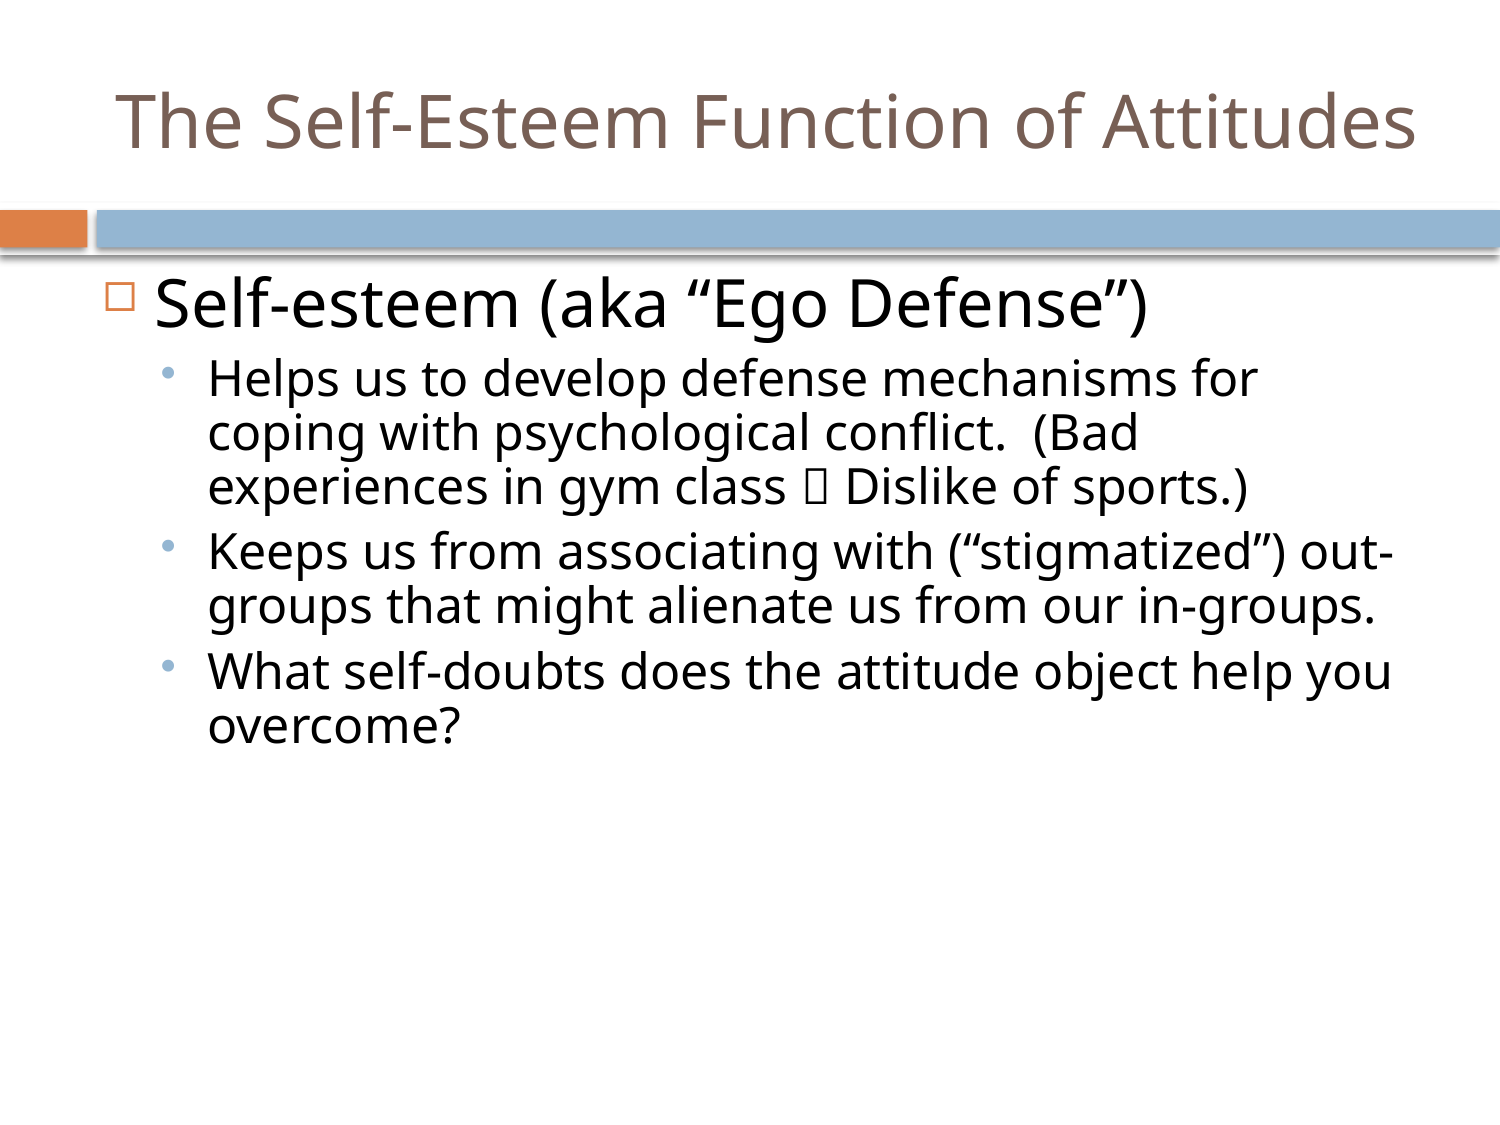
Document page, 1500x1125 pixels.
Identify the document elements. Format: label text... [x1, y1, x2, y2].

title The Self-Esteem Function of Attitudes [100, 37, 1438, 200]
list Self-esteem (aka “Ego Defense”) Helps us to develop defense mechanisms for coping with psychological conflict. (Bad experiences in gym class  Dislike of sports.) Keeps us from associating with (“stigmatized”) out-groups that might alienate us from our in-groups. What self-doubts does the attitude object help you overcome? [87, 262, 1425, 1000]
